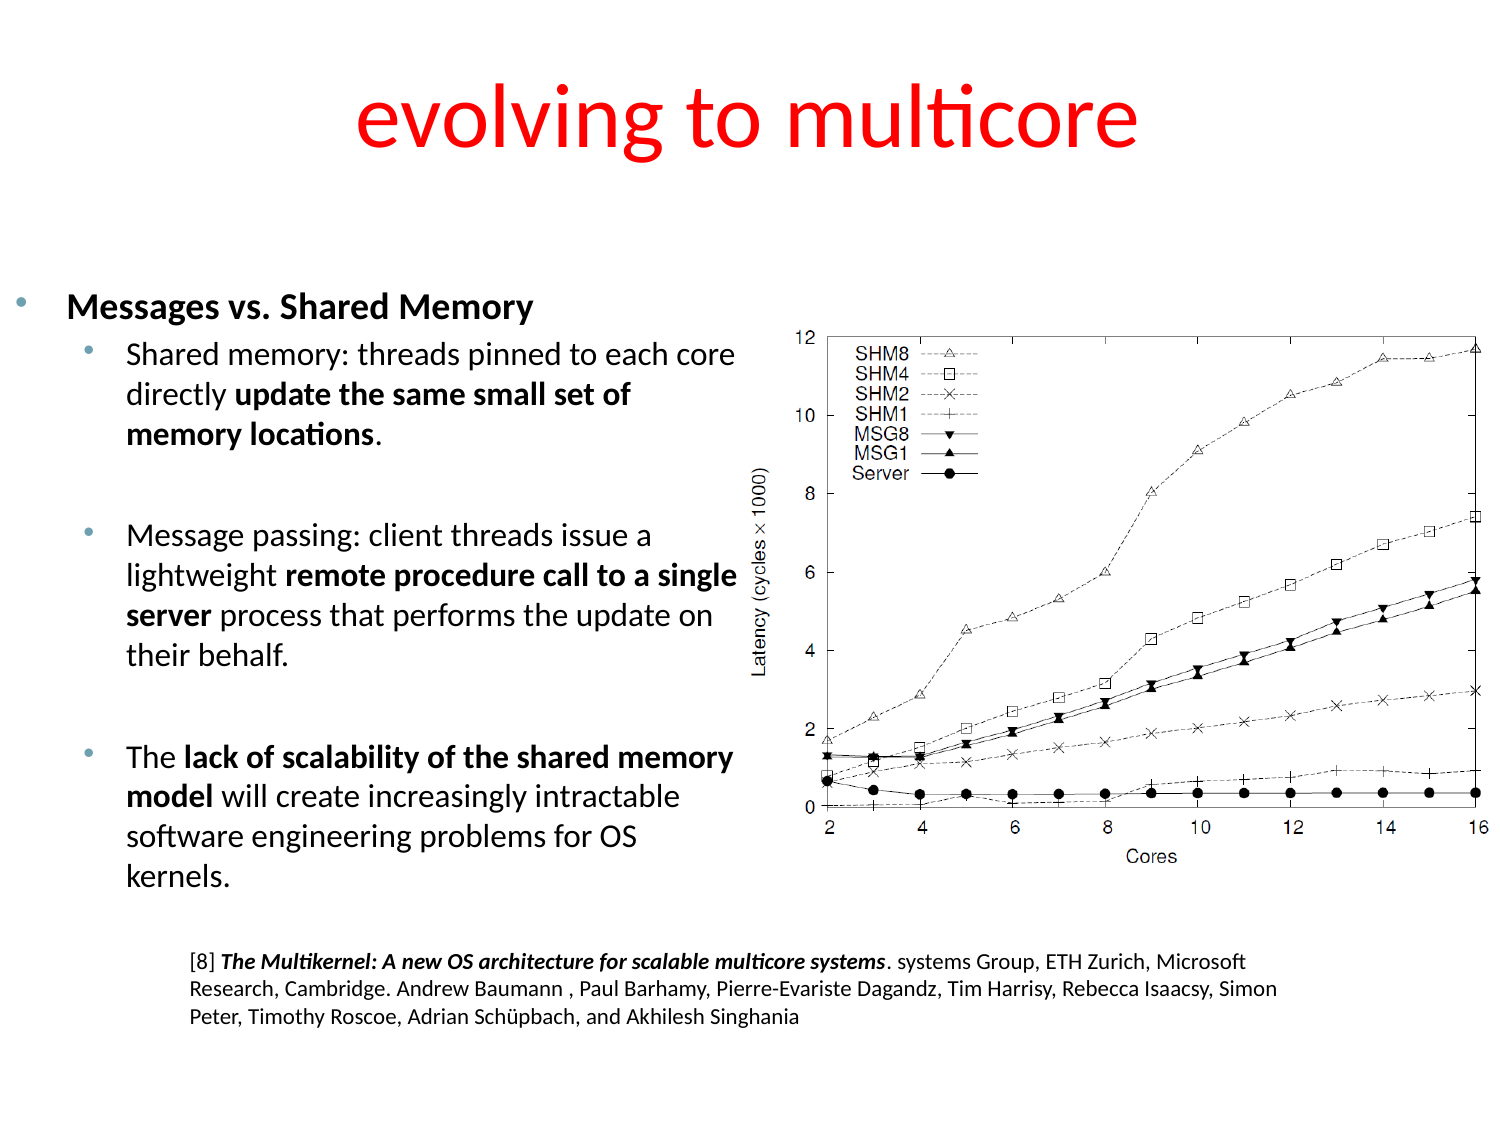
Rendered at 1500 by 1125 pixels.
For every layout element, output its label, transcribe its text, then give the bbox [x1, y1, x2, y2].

list Messages vs. Shared Memory Shared memory: threads pinned to each core directly update the same small set of memory locations. Message passing: client threads issue a lightweight remote procedure call to a single server process that performs the update on their behalf. The lack of scalability of the shared memory model will create increasingly intractable software engineering problems for OS kernels. [0, 273, 763, 912]
text_box [8] The Multikernel: A new OS architecture for scalable multicore systems. systems Group, ETH Zurich, Microsoft Research, Cambridge. Andrew Baumann , Paul Barhamy, Pierre-Evariste Dagandz, Tim Harrisy, Rebecca Isaacsy, Simon Peter, Timothy Roscoe, Adrian Schüpbach, and Akhilesh Singhania [174, 939, 1313, 1037]
title evolving to multicore [39, 17, 1458, 205]
picture [743, 316, 1499, 869]
